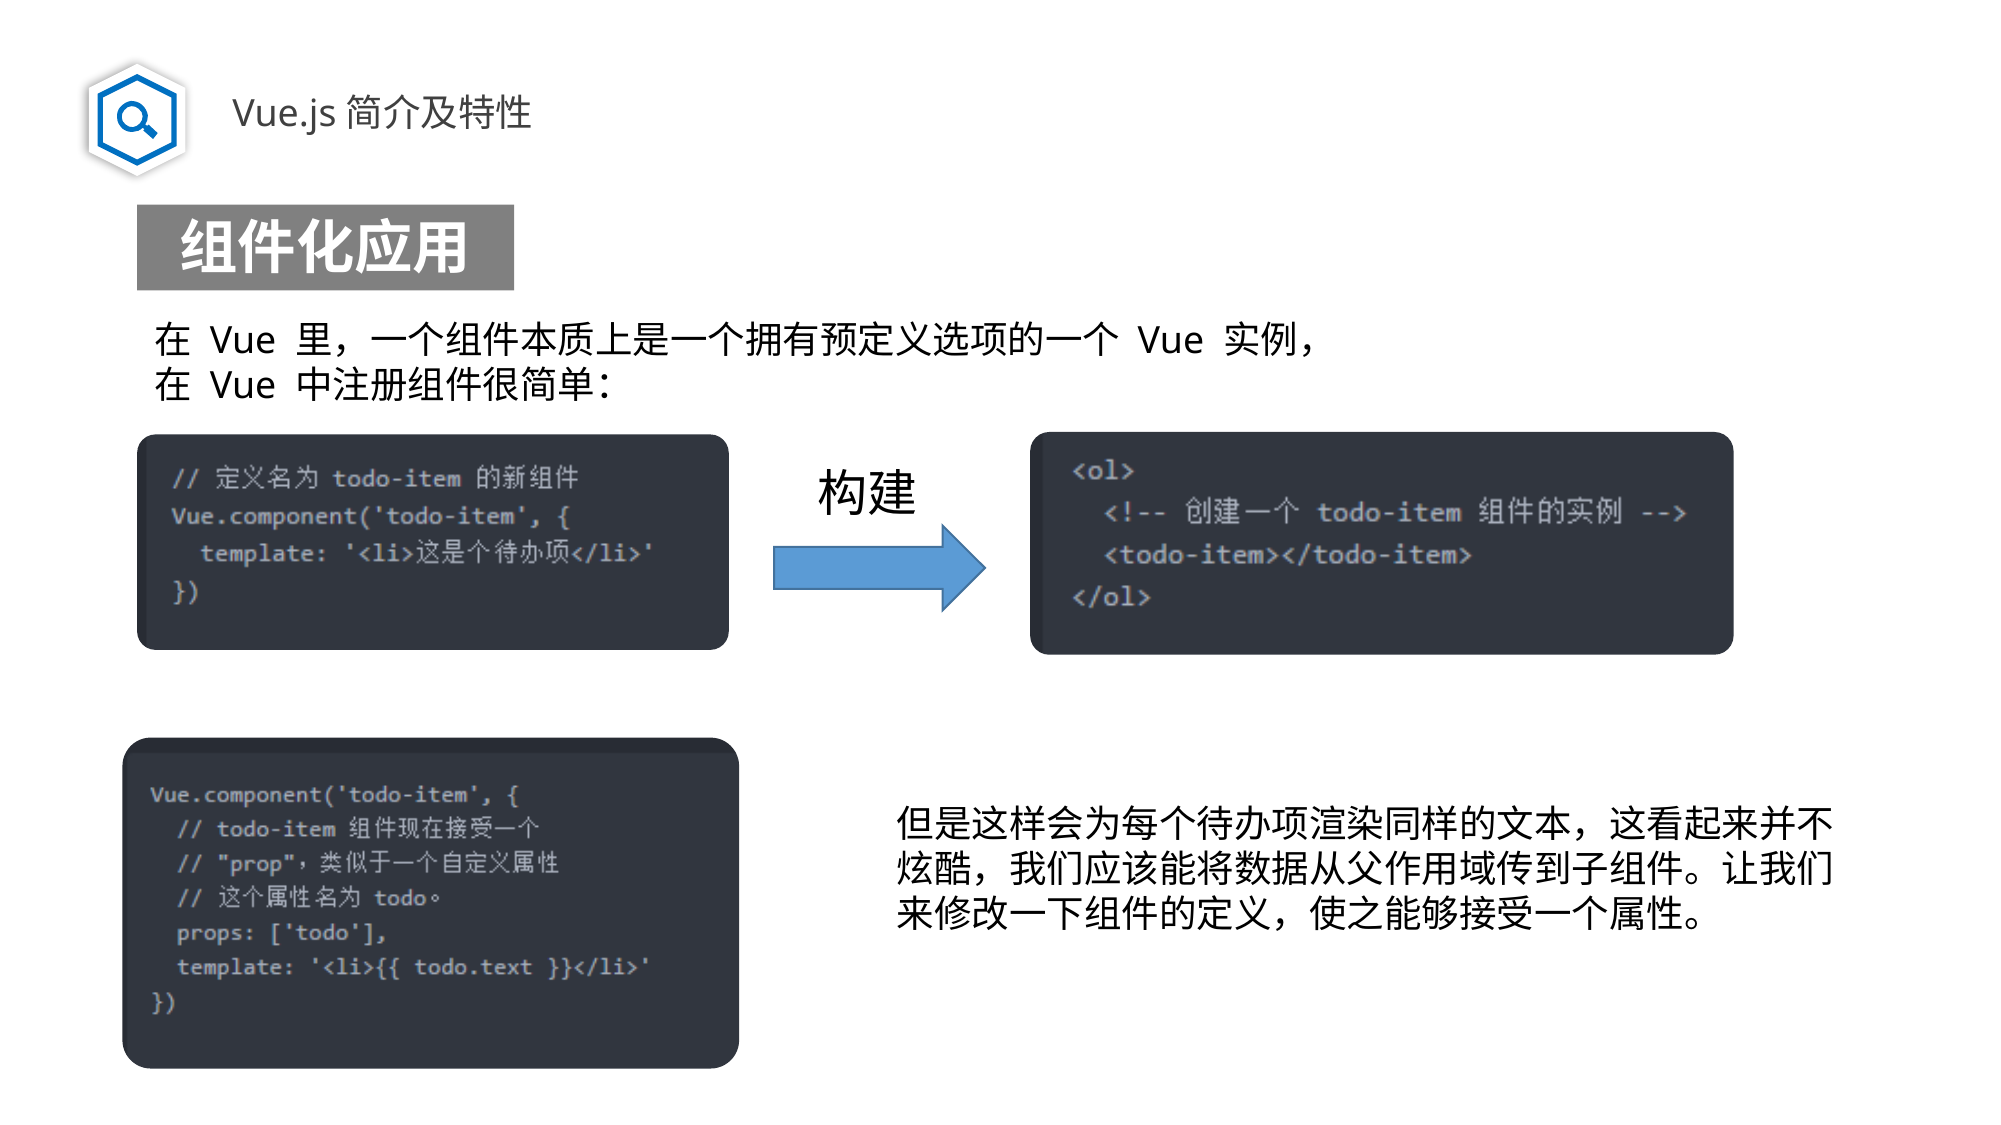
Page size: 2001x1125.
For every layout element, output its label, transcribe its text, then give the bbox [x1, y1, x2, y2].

picture [137, 434, 729, 650]
text_box 构建 [802, 453, 951, 529]
text_box 但是这样会为每个待办项渲染同样的文本，这看起来并不炫酷，我们应该能将数据从父作用域传到子组件。让我们来修改一下组件的定义，使之能够接受一个属性。 [881, 792, 1882, 943]
text_box Vue.js简介及特性 [208, 81, 558, 141]
picture [122, 737, 740, 1069]
text_box [773, 529, 987, 613]
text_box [137, 202, 1335, 415]
picture [1030, 431, 1734, 655]
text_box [88, 63, 186, 177]
